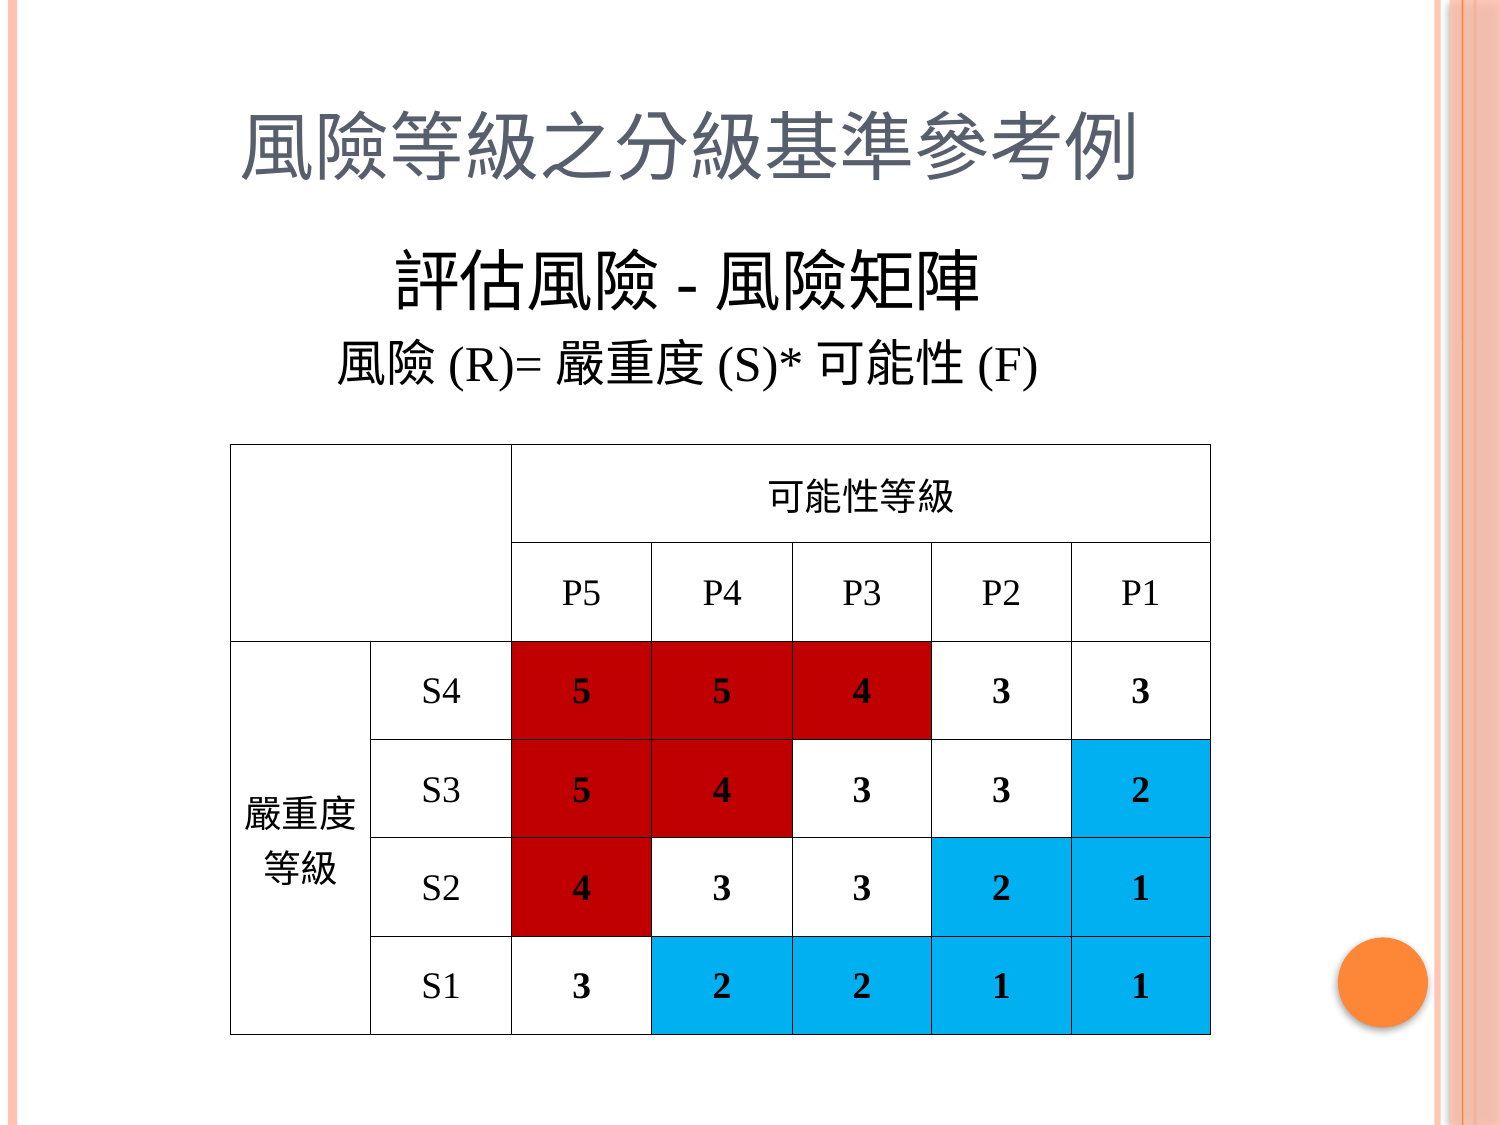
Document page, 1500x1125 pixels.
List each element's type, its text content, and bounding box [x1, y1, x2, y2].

table_cell 3 [793, 740, 931, 837]
table_cell 4 [652, 740, 792, 837]
table_cell S2 [371, 838, 511, 936]
table_cell 3 [512, 937, 651, 1034]
table_cell 3 [793, 838, 931, 936]
table_cell 3 [1072, 642, 1210, 739]
table_cell 2 [932, 838, 1071, 936]
table_header 可能性等級 [512, 445, 1210, 542]
table_cell P4 [652, 543, 792, 641]
table_header [231, 445, 511, 641]
table_cell 4 [512, 838, 651, 936]
title 風險等級之分級基準參考例 [76, 54, 1302, 198]
table_cell 5 [512, 740, 651, 837]
table_cell P5 [512, 543, 651, 641]
table_cell 4 [793, 642, 931, 739]
table_cell 3 [932, 740, 1071, 837]
table_cell S3 [371, 740, 511, 837]
table_cell 1 [1072, 937, 1210, 1034]
table_cell 嚴重度等級 [231, 642, 370, 1034]
table_cell P2 [932, 543, 1071, 641]
table_cell S1 [371, 937, 511, 1034]
table_cell 2 [793, 937, 931, 1034]
list 評估風險-風險矩陣 風險(R)=嚴重度(S)*可能性(F) [75, 231, 1300, 1062]
table_cell P1 [1072, 543, 1210, 641]
table_cell 3 [932, 642, 1071, 739]
table_cell 3 [652, 838, 792, 936]
table_cell 5 [512, 642, 651, 739]
table_cell P3 [793, 543, 931, 641]
table_cell 2 [652, 937, 792, 1034]
table_cell S4 [371, 642, 511, 739]
table_cell 1 [1072, 838, 1210, 936]
table_cell 2 [1072, 740, 1210, 837]
table_cell 5 [652, 642, 792, 739]
table_cell 1 [932, 937, 1071, 1034]
